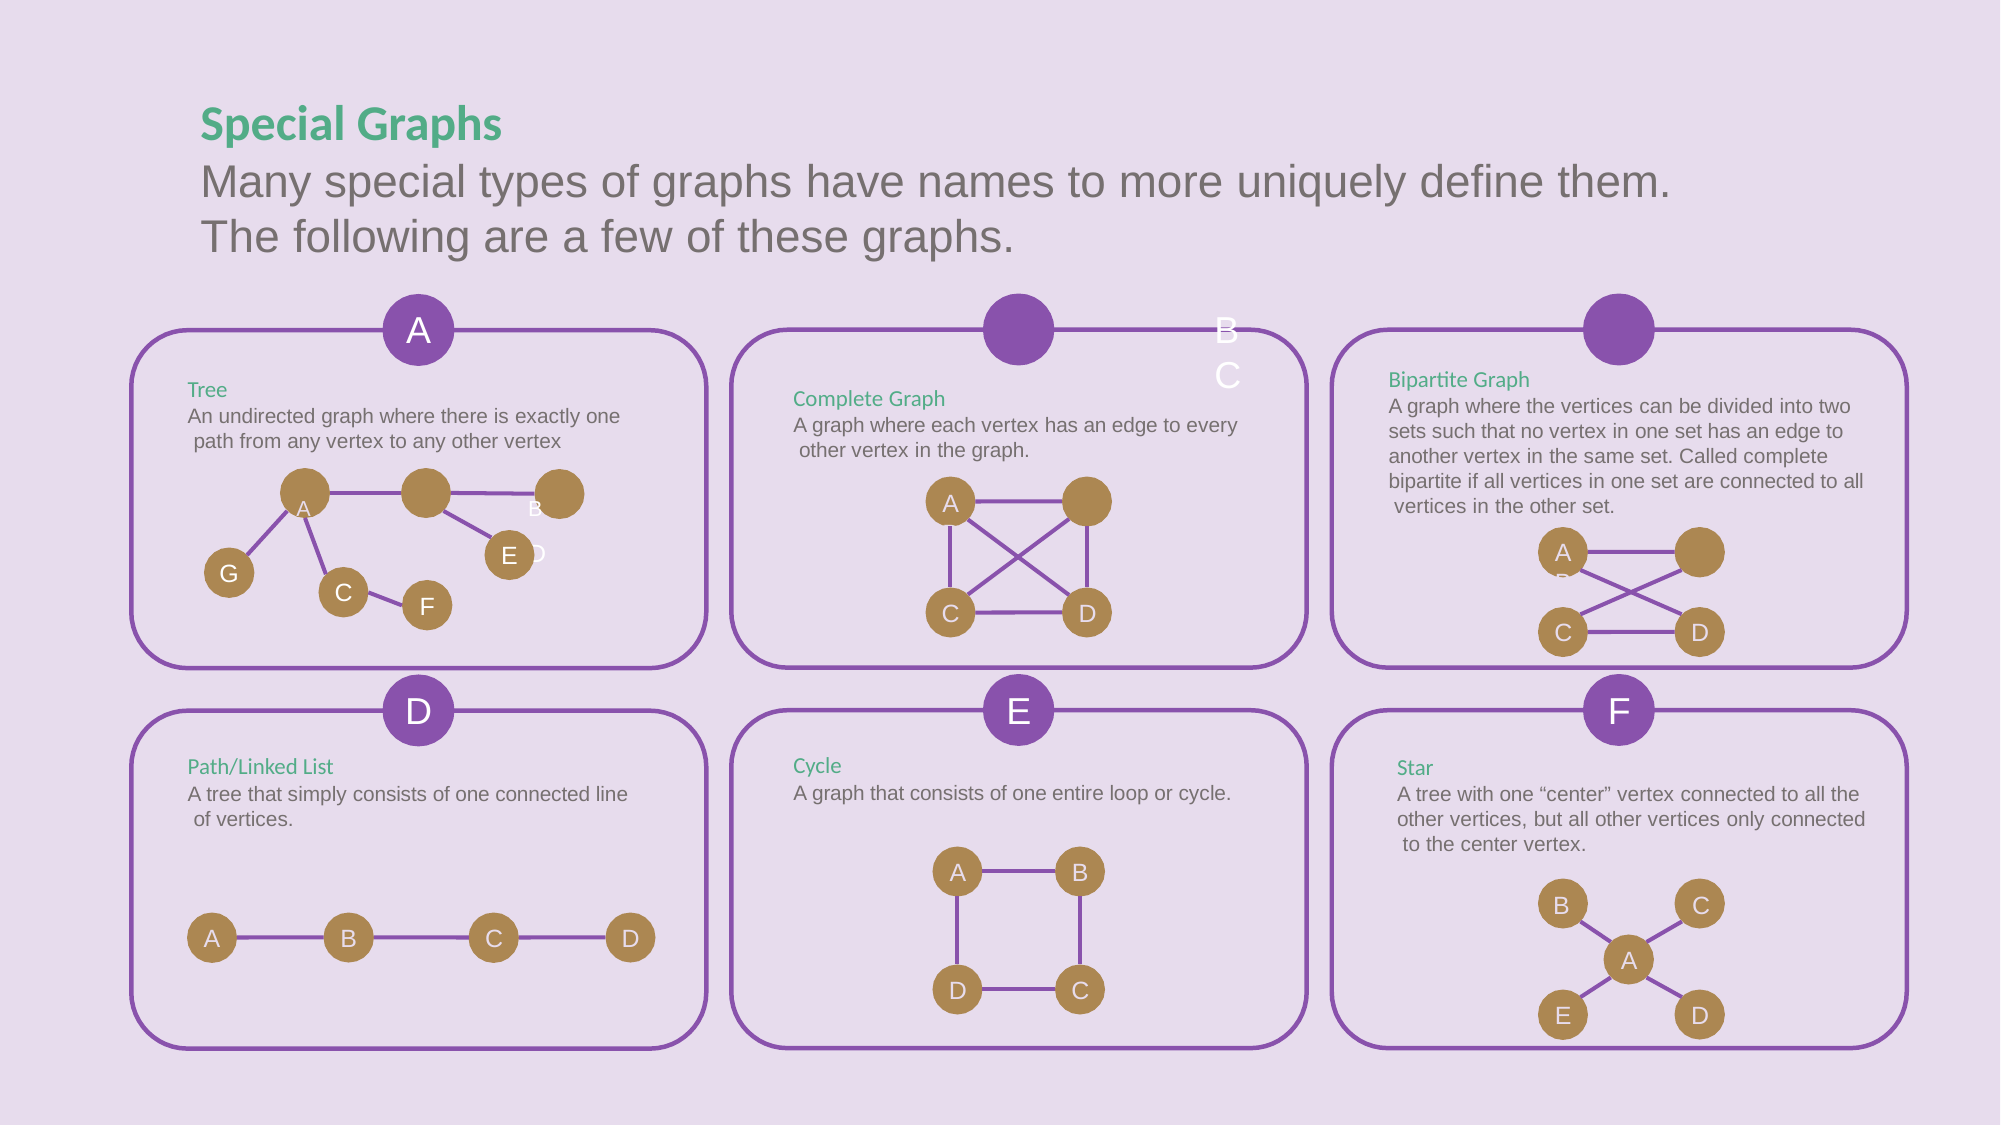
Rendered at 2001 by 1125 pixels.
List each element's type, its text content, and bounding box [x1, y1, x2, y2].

text_box Cycle A graph that consists of one entire loop or cycle. [791, 748, 1238, 804]
text_box [731, 710, 1307, 1049]
text_box D [403, 685, 435, 733]
text_box Bipartite Graph A graph where the vertices can be divided into two sets such that no vertex in one set has an edge to another vertex in the same set. Called complete bipartite if all vertices in one set are connected to all vertices in the other set. A B [1386, 362, 1866, 597]
text_box [1062, 587, 1113, 638]
text_box C [939, 595, 962, 628]
text_box [187, 912, 238, 963]
text_box D [619, 920, 642, 953]
text_box [1331, 710, 1907, 1049]
text_box C [332, 574, 355, 607]
text_box [318, 570, 369, 618]
text_box D [946, 972, 969, 1005]
text_box F [417, 587, 437, 620]
title Special Graphs [198, 87, 507, 149]
text_box Star A tree with one “center” vertex connected to all the other vertices, but all other vertices only connected to the center vertex. B C [1395, 750, 1867, 920]
text_box [1544, 920, 1582, 929]
text_box E [1552, 997, 1574, 1030]
text_box [1537, 607, 1588, 658]
text_box D [1689, 614, 1712, 647]
text_box [983, 675, 1054, 745]
text_box [1583, 675, 1654, 745]
text_box A [947, 854, 969, 887]
text_box [383, 675, 454, 746]
text_box E [499, 537, 520, 570]
text_box [468, 912, 519, 963]
text_box B [338, 920, 360, 953]
text_box A [201, 920, 223, 953]
text_box G [217, 555, 241, 588]
text_box Complete Graph A graph where each vertex has an edge to every other vertex in the graph. A B [791, 381, 1243, 547]
text_box C [1552, 614, 1575, 647]
text_box [1603, 934, 1654, 985]
text_box Path/Linked List A tree that simply consists of one connected line of vertices. [185, 749, 634, 831]
text_box [1537, 989, 1588, 1040]
text_box [323, 912, 374, 963]
text_box B [1069, 854, 1091, 887]
text_box [1674, 989, 1725, 1040]
text_box [925, 587, 976, 638]
text_box Many special types of graphs have names to more uniquely define them. The following are a few of these graphs. A B C [198, 149, 1677, 397]
text_box A [1618, 942, 1640, 975]
text_box C [482, 920, 506, 953]
text_box [1055, 964, 1106, 1015]
text_box C [1069, 972, 1092, 1005]
text_box [131, 330, 707, 669]
text_box [203, 547, 255, 598]
text_box E [1004, 684, 1034, 732]
text_box Tree An undirected graph where there is exactly one path from any vertex to any other vertex A B D [185, 372, 623, 570]
text_box [484, 530, 535, 581]
text_box [1055, 846, 1106, 897]
text_box [932, 964, 983, 1015]
text_box [731, 397, 1307, 668]
text_box [1674, 607, 1725, 658]
text_box [605, 912, 656, 963]
text_box [131, 710, 707, 1049]
text_box [1681, 920, 1719, 929]
text_box [402, 579, 453, 631]
text_box F [1605, 684, 1633, 732]
text_box [932, 846, 983, 897]
text_box [1331, 329, 1907, 668]
text_box D [1689, 997, 1712, 1030]
text_box D [1076, 595, 1099, 628]
